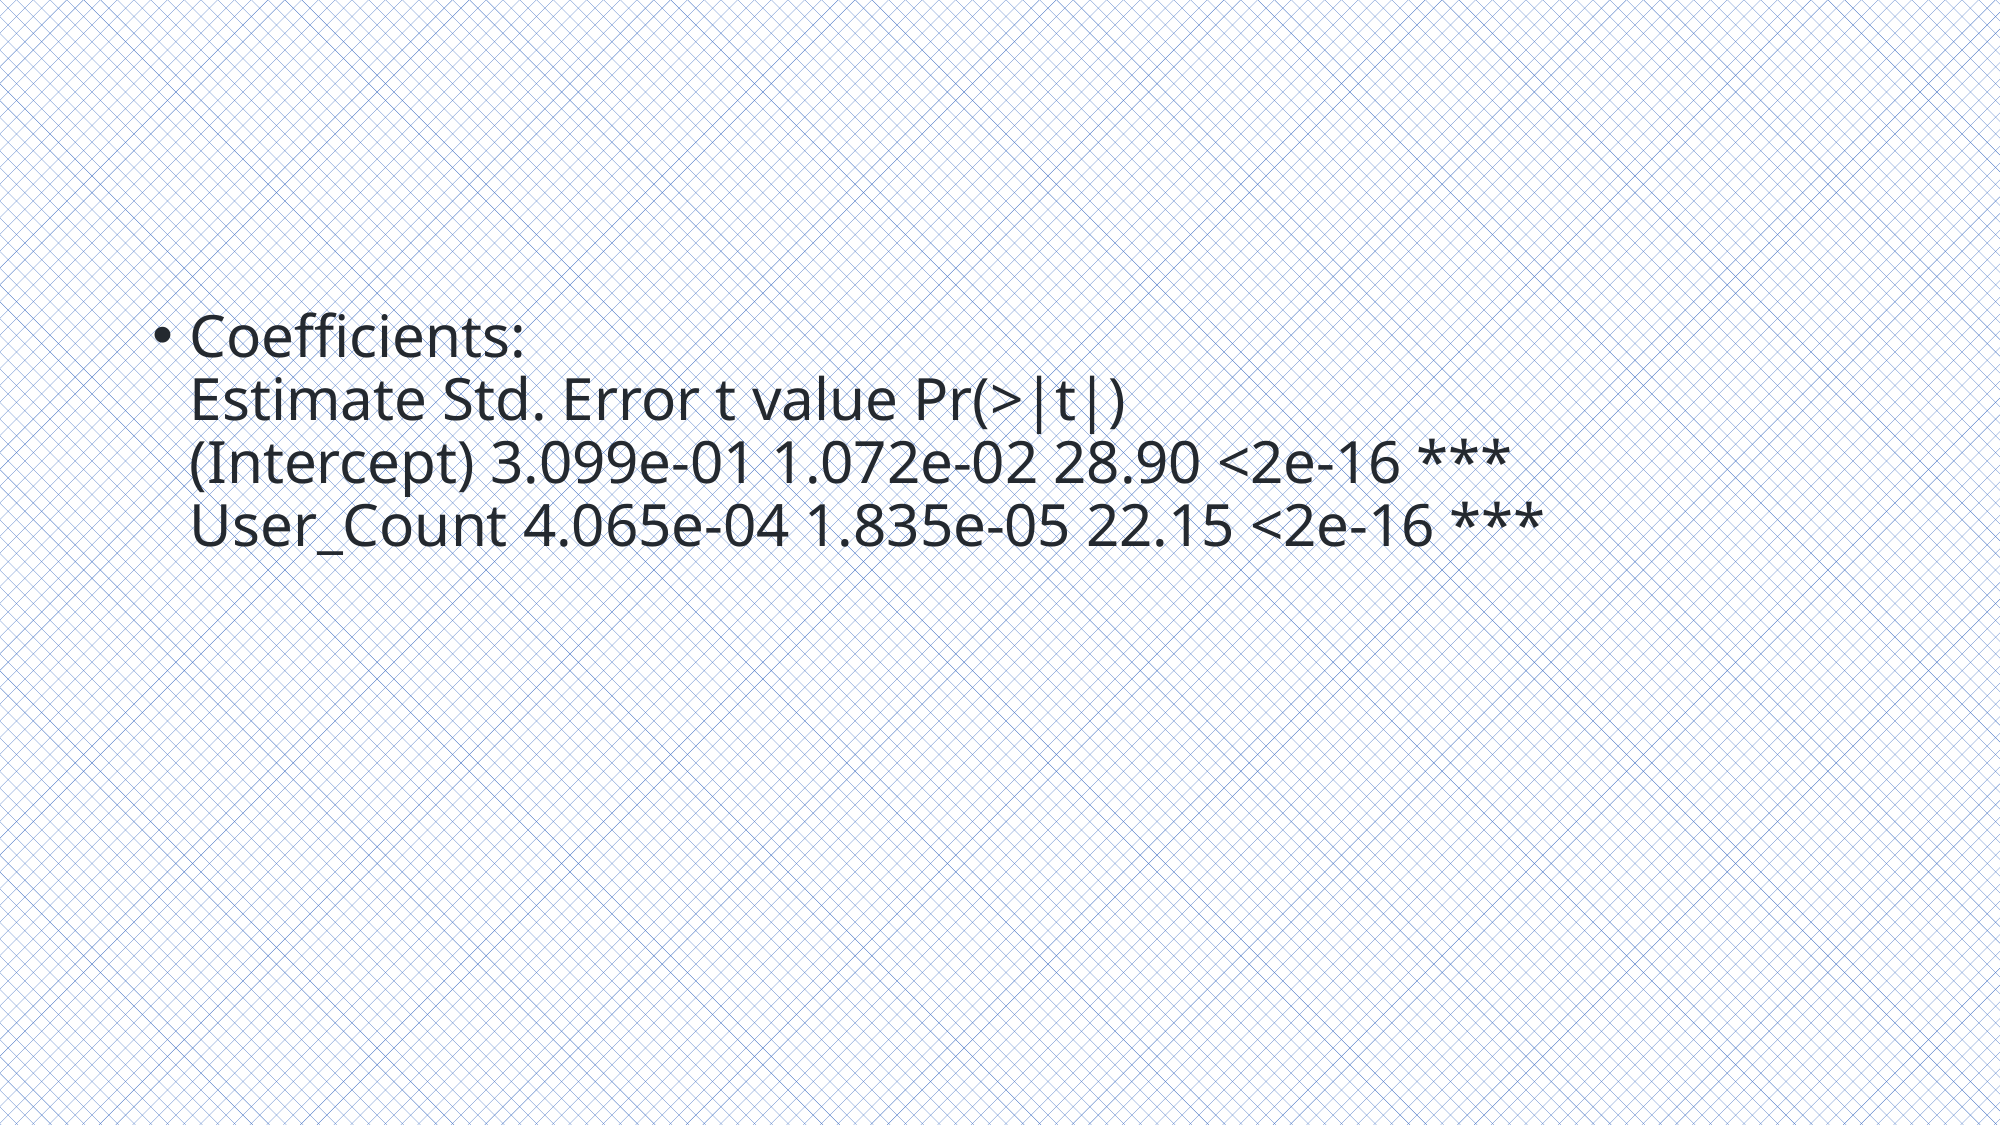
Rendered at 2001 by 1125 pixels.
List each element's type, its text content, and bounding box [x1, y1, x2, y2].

list Coefficients: Estimate Std. Error t value Pr(>|t|) (Intercept) 3.099e-01 1.072e-02 28.90 <2e-16 *** User_Count 4.065e-04 1.835e-05 22.15 <2e-16 *** [137, 299, 1863, 1014]
